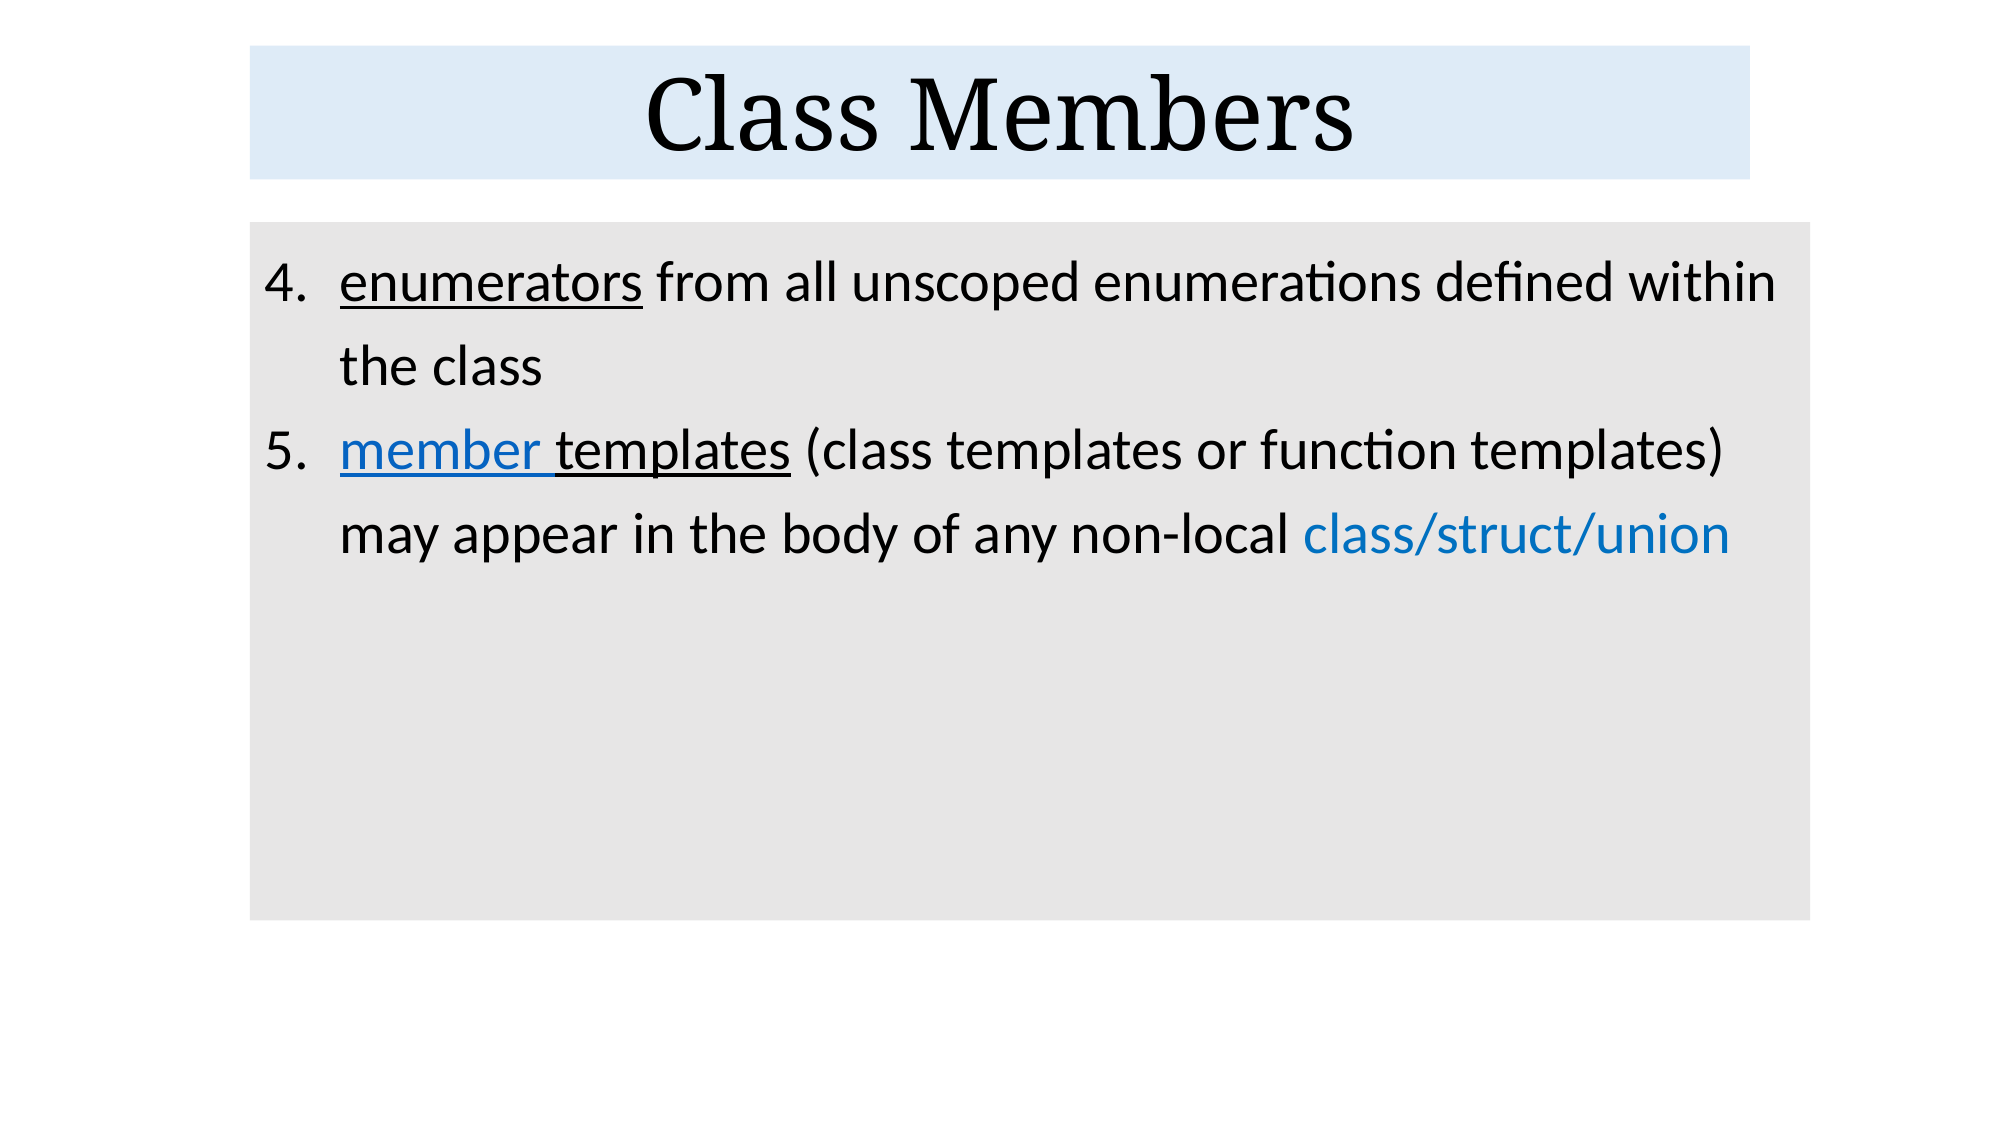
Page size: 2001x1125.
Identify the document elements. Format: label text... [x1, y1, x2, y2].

subtitle enumerators from all unscoped enumerations defined within the class member templates (class templates or function templates) may appear in the body of any non-local class/struct/union [249, 222, 1811, 921]
title Class Members [249, 45, 1750, 180]
